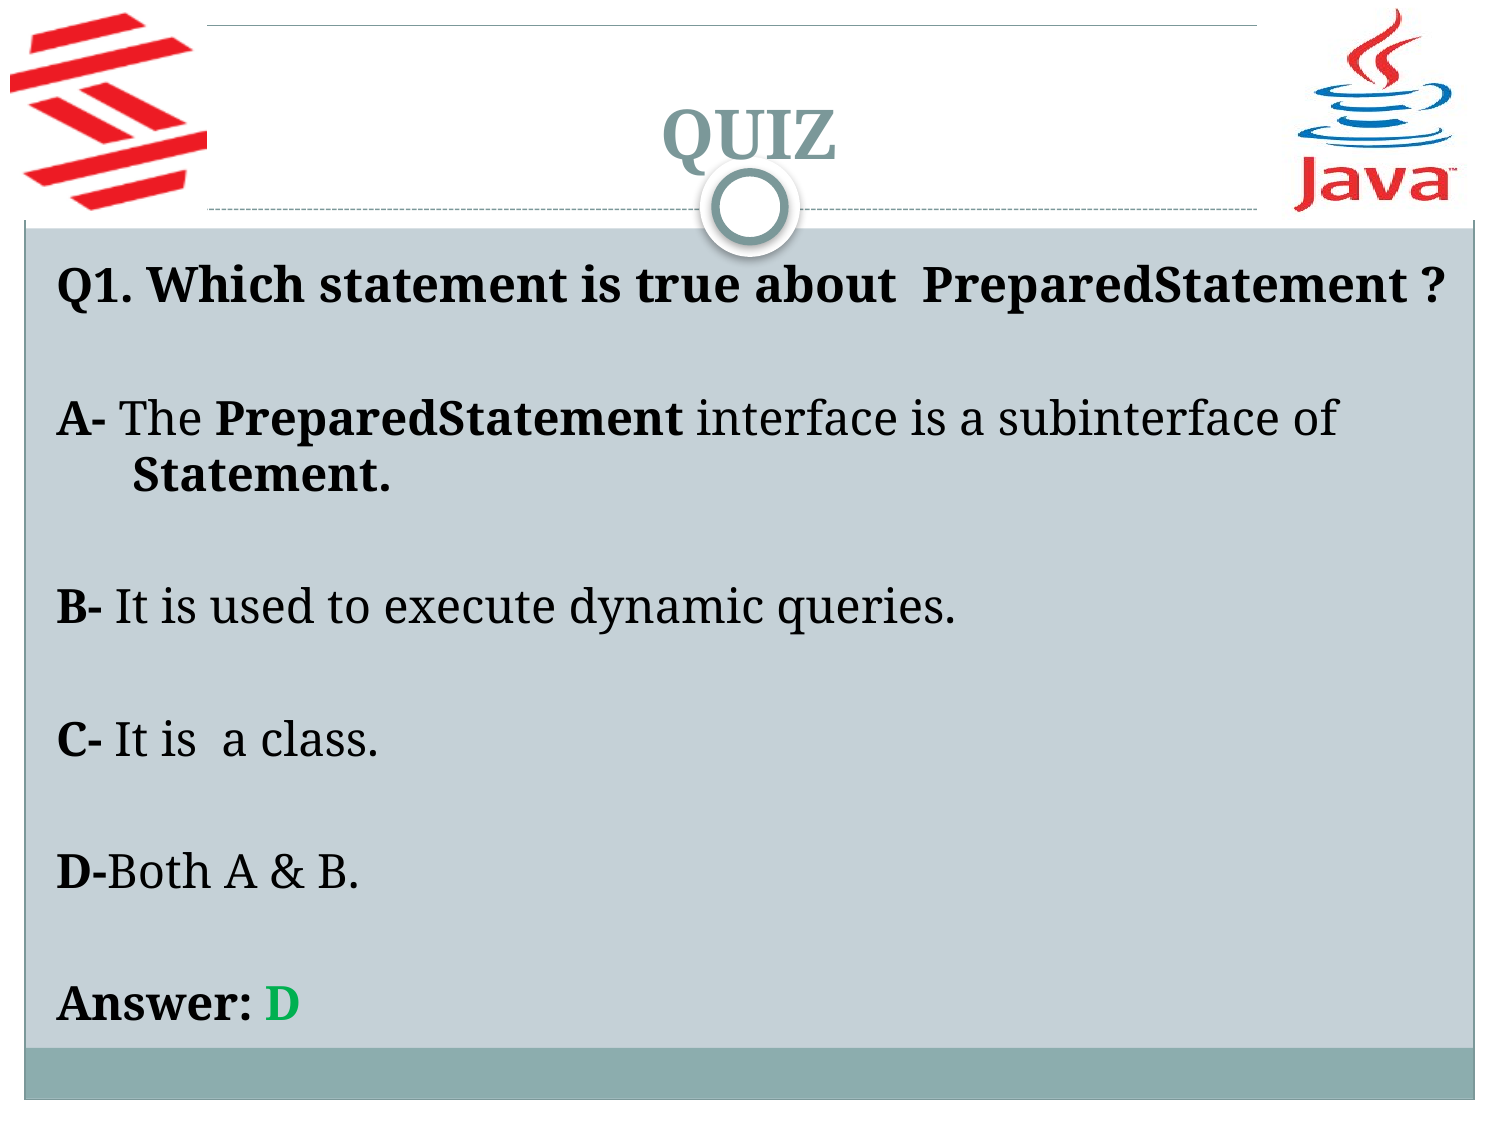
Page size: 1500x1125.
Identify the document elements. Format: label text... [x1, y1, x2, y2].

picture [10, 11, 207, 221]
picture [1257, 0, 1483, 221]
list Q1. Which statement is true about PreparedStatement ? A- The PreparedStatement interface is a subinterface of Statement. B- It is used to execute dynamic queries. C- It is a class. D-Both A & B. Answer: D [41, 246, 1471, 1083]
title QUIZ [213, 19, 1250, 182]
